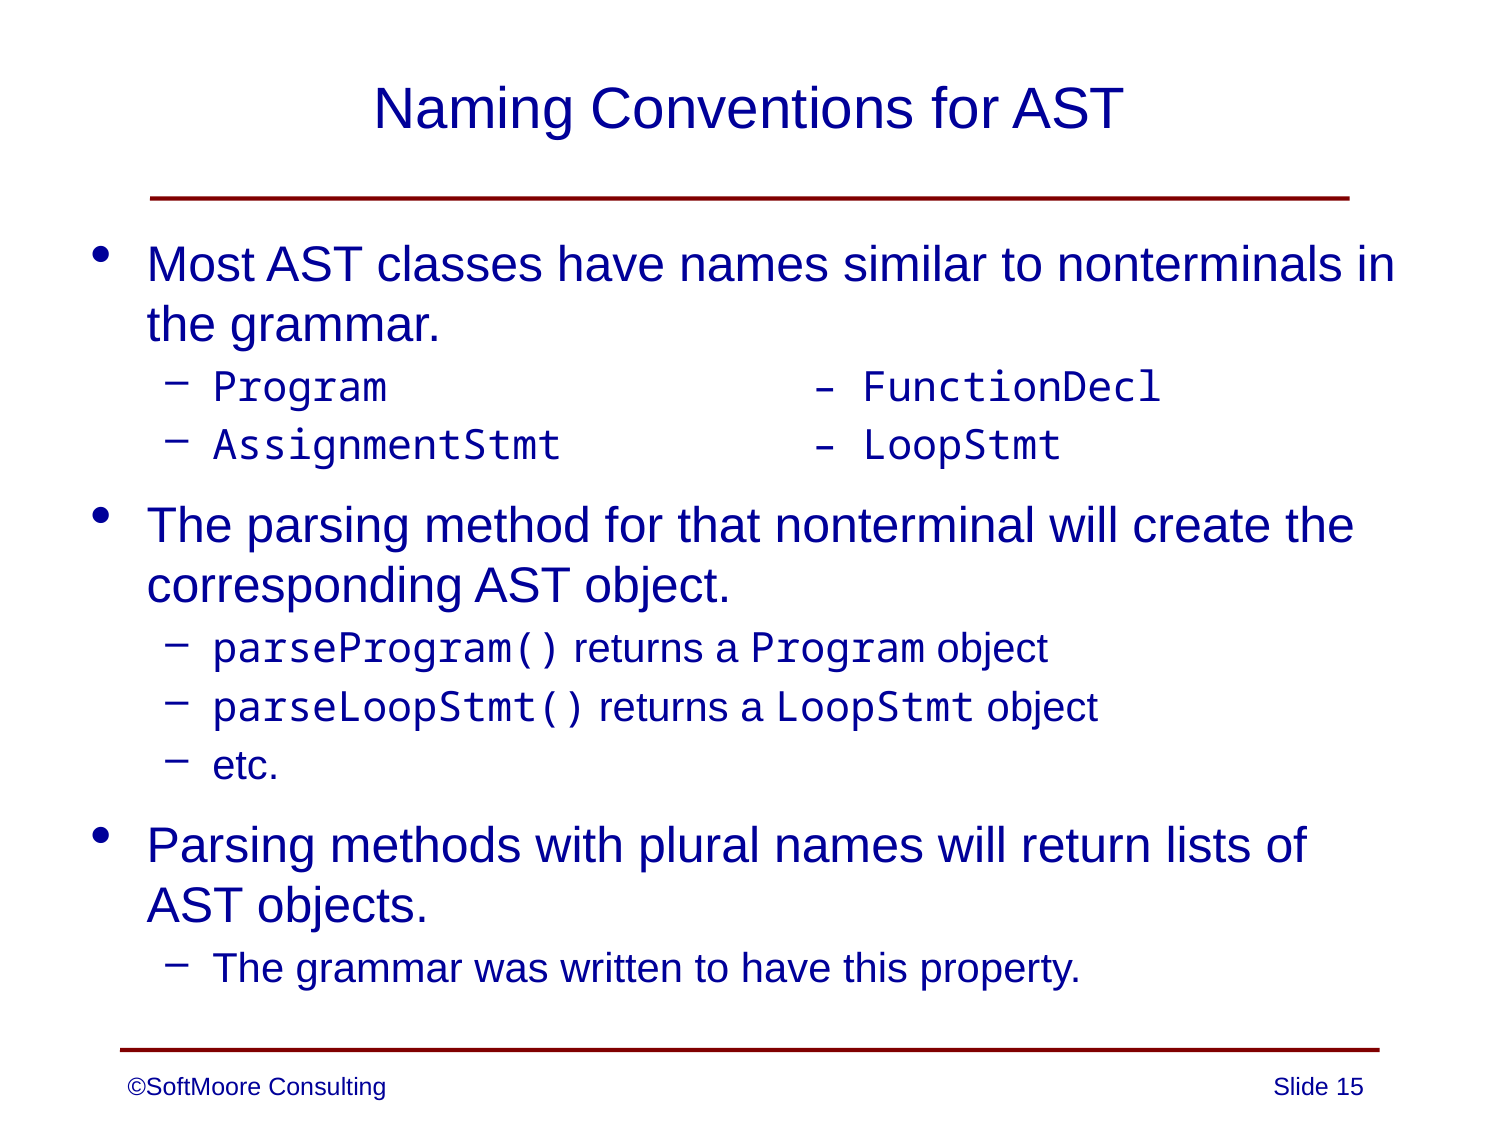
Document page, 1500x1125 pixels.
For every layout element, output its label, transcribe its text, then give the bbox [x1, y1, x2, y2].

list Most AST classes have names similar to nonterminals in the grammar. Program – FunctionDecl AssignmentStmt – LoopStmt The parsing method for that nonterminal will create the corresponding AST object. parseProgram() returns a Program object parseLoopStmt() returns a LoopStmt object etc. Parsing methods with plural names will return lists of AST objects. The grammar was written to have this property. [74, 223, 1425, 1034]
footer ©SoftMoore Consulting [111, 1061, 563, 1109]
title Naming Conventions for AST [149, 22, 1350, 188]
slide_number Slide 15 [1078, 1061, 1380, 1109]
